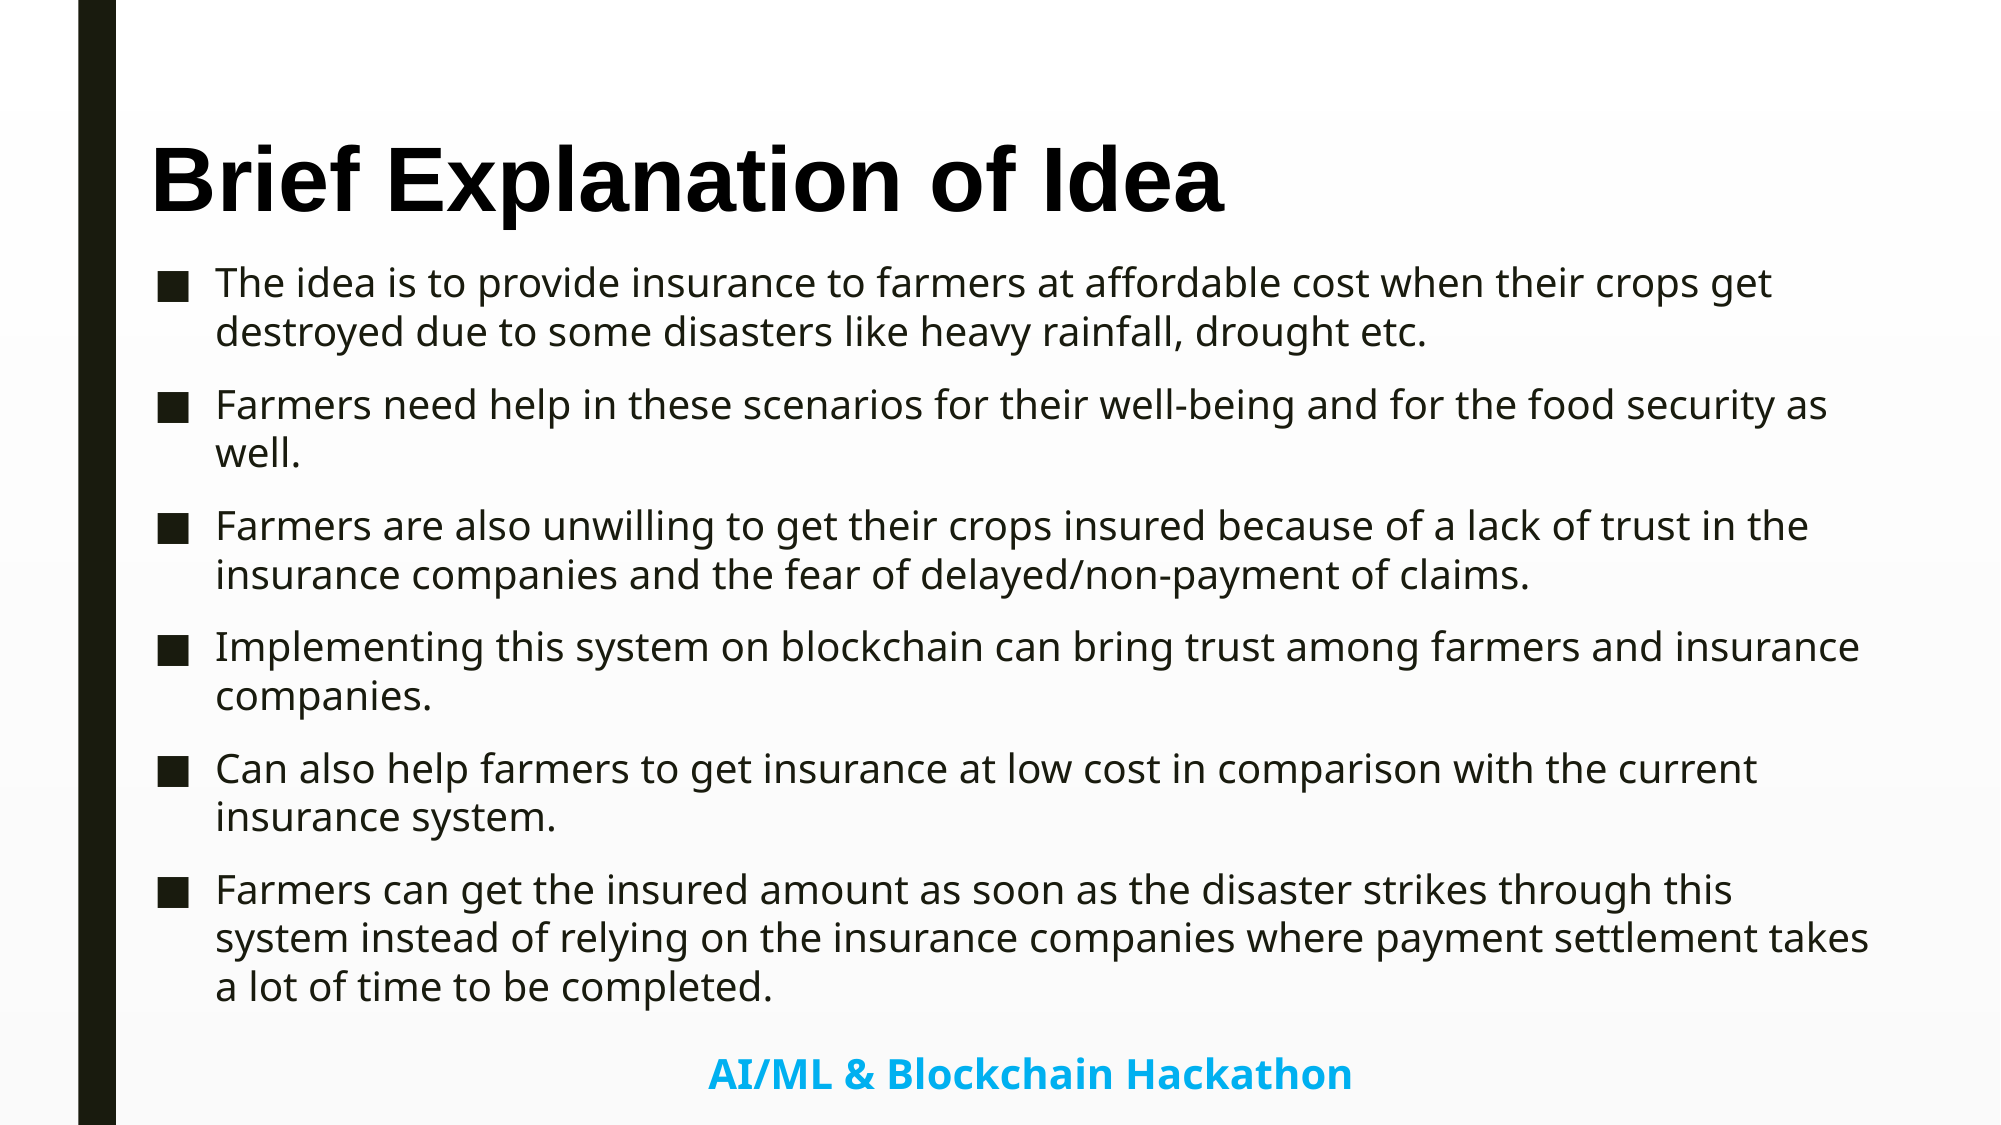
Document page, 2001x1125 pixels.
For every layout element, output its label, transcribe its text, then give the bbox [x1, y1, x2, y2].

list The idea is to provide insurance to farmers at affordable cost when their crops get destroyed due to some disasters like heavy rainfall, drought etc. Farmers need help in these scenarios for their well-being and for the food security as well. Farmers are also unwilling to get their crops insured because of a lack of trust in the insurance companies and the fear of delayed/non-payment of claims. Implementing this system on blockchain can bring trust among farmers and insurance companies. Can also help farmers to get insurance at low cost in comparison with the current insurance system. Farmers can get the insured amount as soon as the disaster strikes through this system instead of relying on the insurance companies where payment settlement takes a lot of time to be completed. [139, 249, 1894, 1021]
footer AI/ML & Blockchain Hackathon [474, 1020, 1505, 1125]
title Brief Explanation of Idea [135, 125, 1891, 403]
